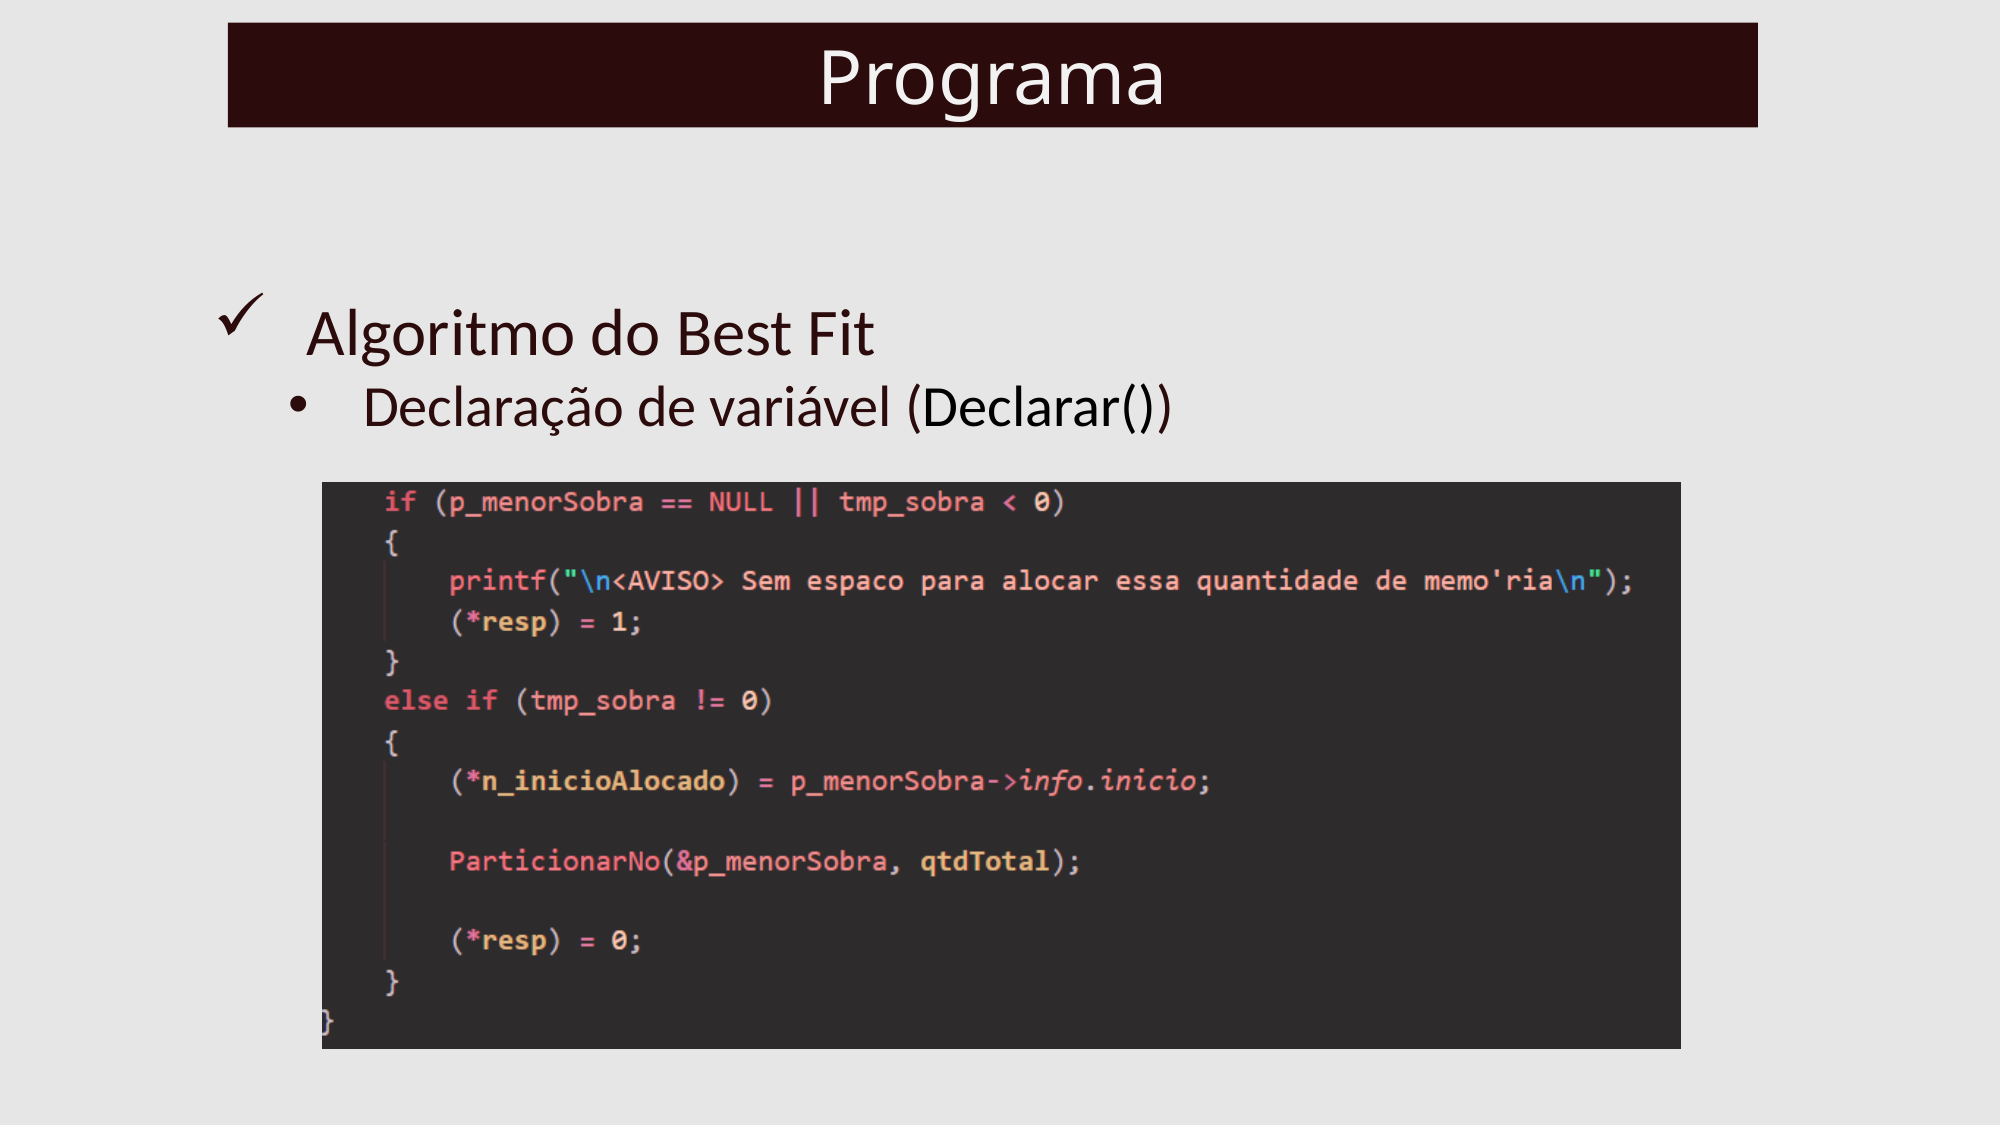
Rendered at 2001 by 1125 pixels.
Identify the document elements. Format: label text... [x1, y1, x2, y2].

picture [322, 482, 1681, 1049]
text_box Algoritmo do Best Fit Declaração de variável (Declarar()) [198, 281, 1874, 526]
text_box Programa [227, 22, 1758, 128]
